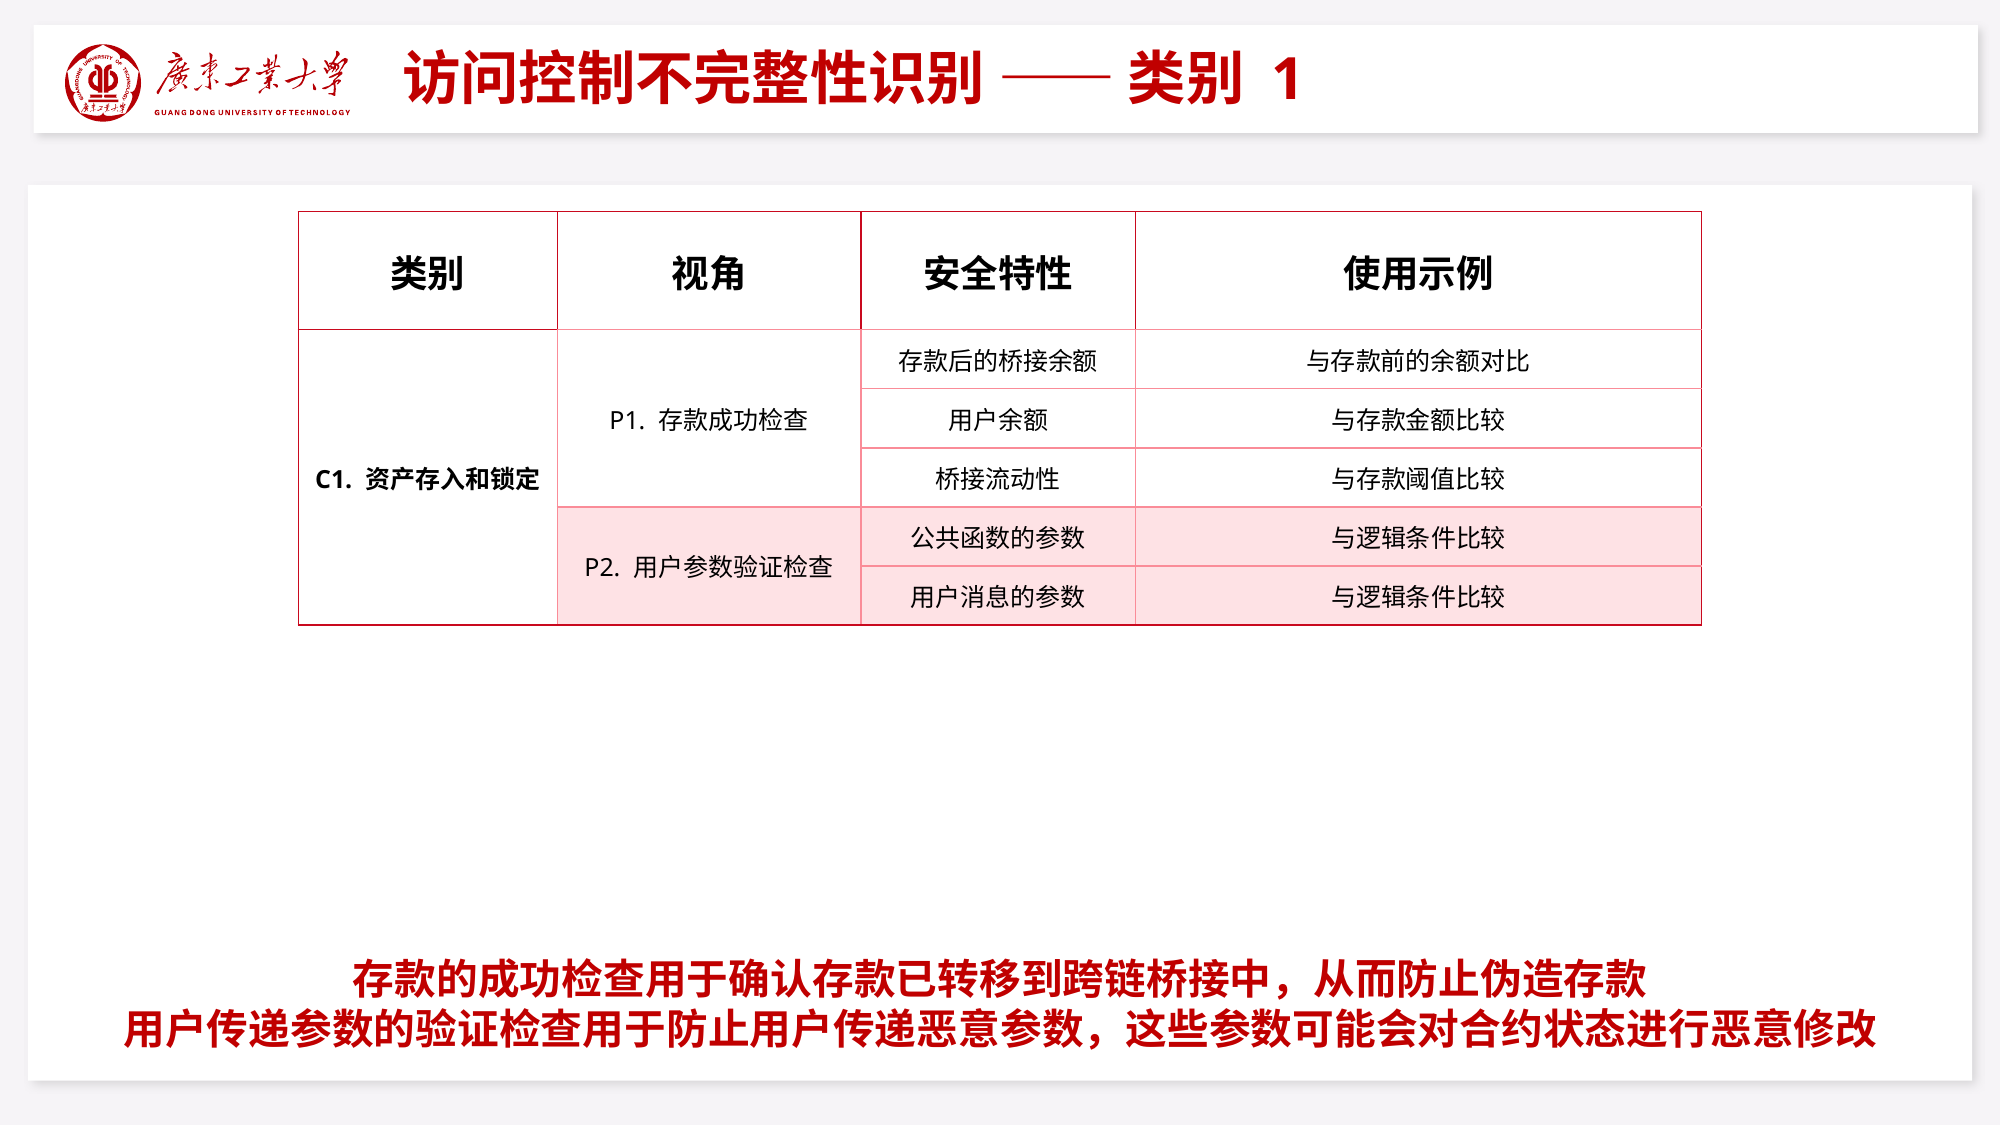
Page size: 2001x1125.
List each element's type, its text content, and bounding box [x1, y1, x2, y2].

table_header 使用示例 [1136, 212, 1701, 329]
text_box 访问控制不完整性识别 —— 类别 1 [387, 34, 1320, 119]
table_header 安全特性 [862, 212, 1135, 329]
table_cell 用户余额 [862, 389, 1135, 447]
table_cell 用户消息的参数 [862, 567, 1135, 624]
table_cell 桥接流动性 [862, 449, 1135, 506]
text_box 存款的成功检查用于确认存款已转移到跨链桥接中，从而防止伪造存款 用户传递参数的验证检查用于防止用户传递恶意参数，这些参数可能会对合约状态进行恶意修改 [108, 945, 1892, 1060]
table_header 视角 [558, 212, 860, 329]
table_cell 存款后的桥接余额 [862, 330, 1135, 388]
table_cell 公共函数的参数 [862, 508, 1135, 565]
table_header 类别 [299, 212, 557, 329]
table_cell C1. 资产存入和锁定 [299, 330, 557, 624]
table_cell P1. 存款成功检查 [558, 330, 860, 506]
table_cell 与存款阈值比较 [1136, 449, 1701, 506]
table_cell 与逻辑条件比较 [1136, 508, 1701, 565]
table_cell 与存款金额比较 [1136, 389, 1701, 447]
table_cell P2. 用户参数验证检查 [558, 508, 860, 624]
table_cell 与逻辑条件比较 [1136, 567, 1701, 624]
table_cell 与存款前的余额对比 [1136, 330, 1701, 388]
